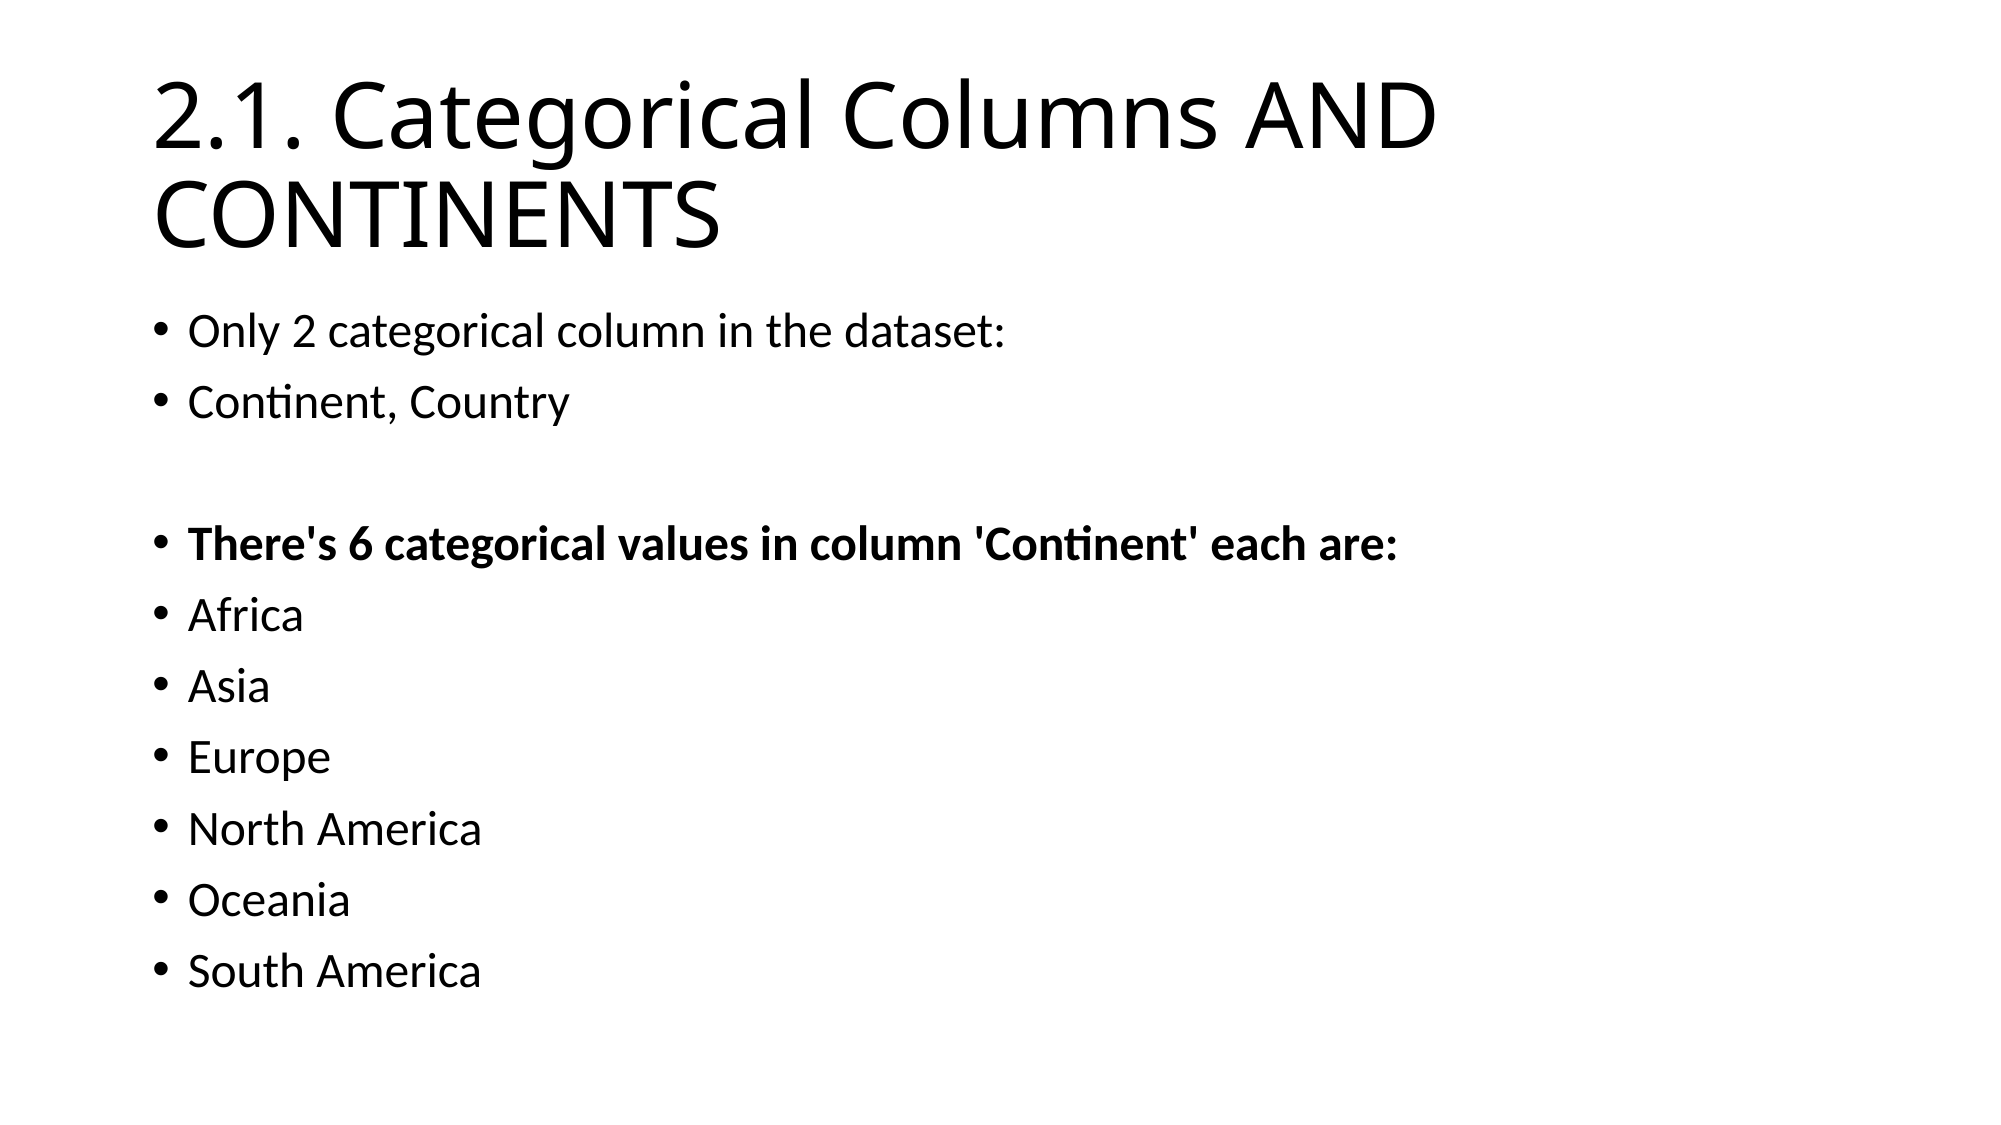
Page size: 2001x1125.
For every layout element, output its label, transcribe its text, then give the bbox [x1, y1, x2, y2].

title 2.1. Categorical Columns AND CONTINENTS [137, 59, 1863, 278]
list Only 2 categorical column in the dataset: Continent, Country There's 6 categorical values in column 'Continent' each are: Africa Asia Europe North America Oceania South America [137, 296, 1863, 1011]
